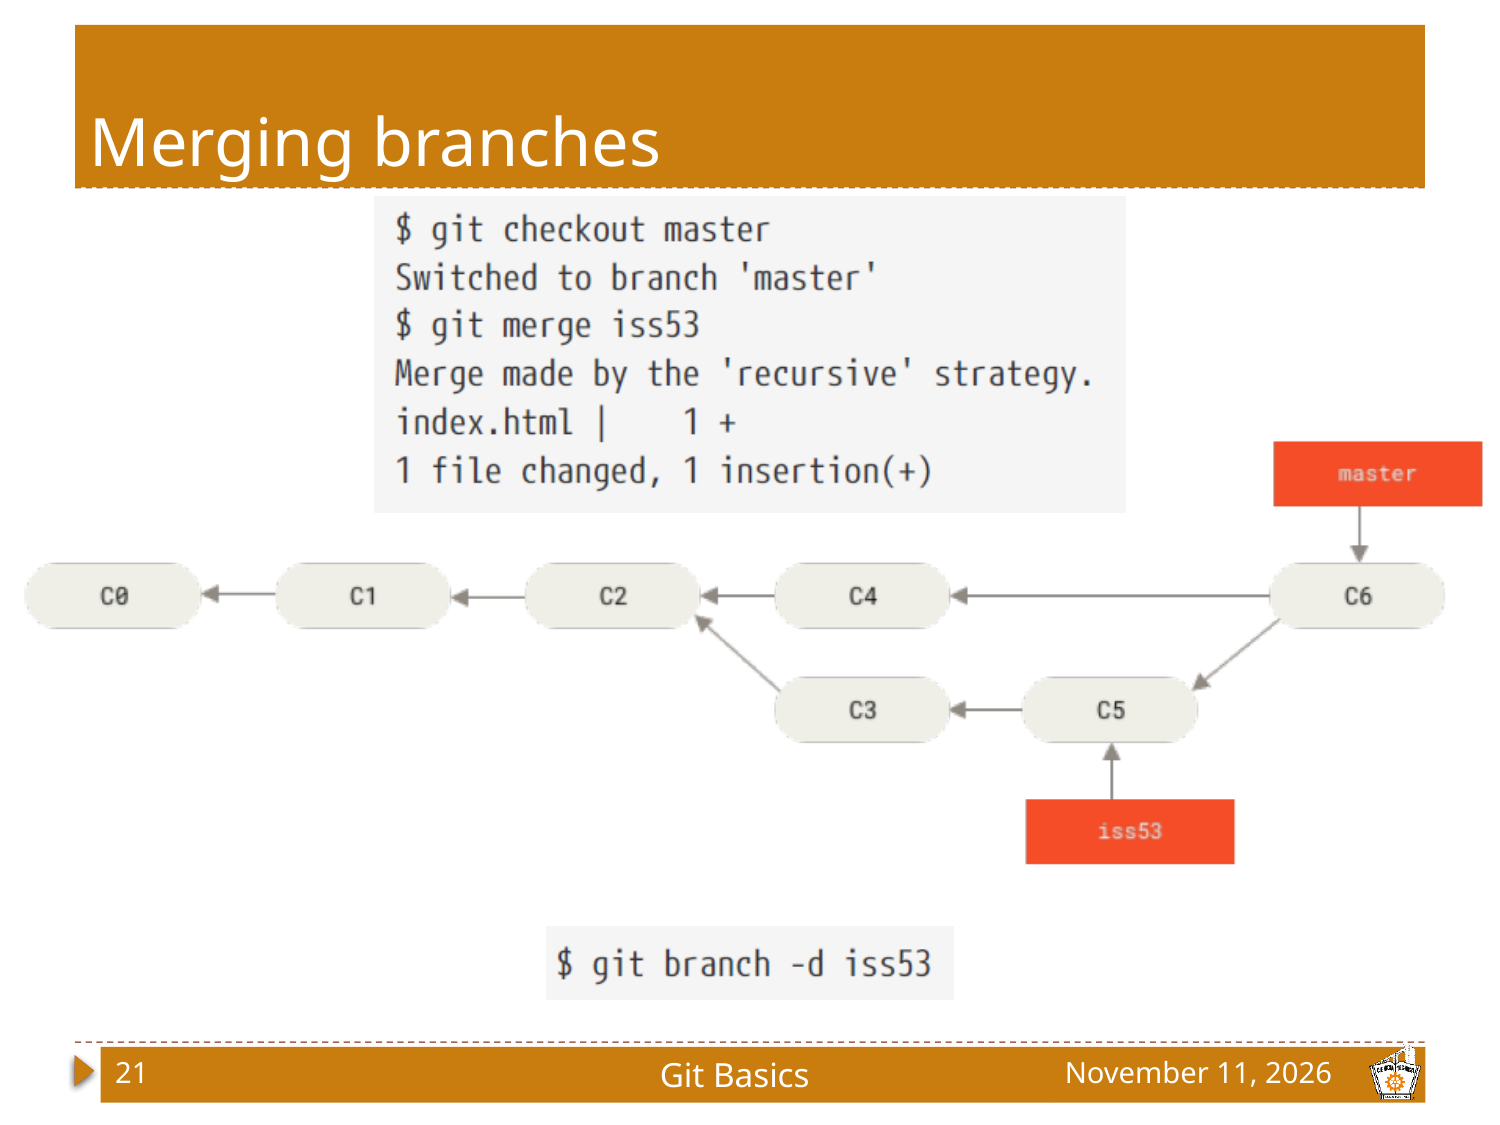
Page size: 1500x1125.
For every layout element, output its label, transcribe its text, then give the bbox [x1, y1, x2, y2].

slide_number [1051, 1046, 1426, 1103]
slide_number 21 [100, 1046, 419, 1103]
footer Git Basics [419, 1046, 1051, 1103]
picture [0, 196, 1500, 887]
picture [545, 925, 955, 1000]
title Merging branches [75, 24, 1425, 188]
